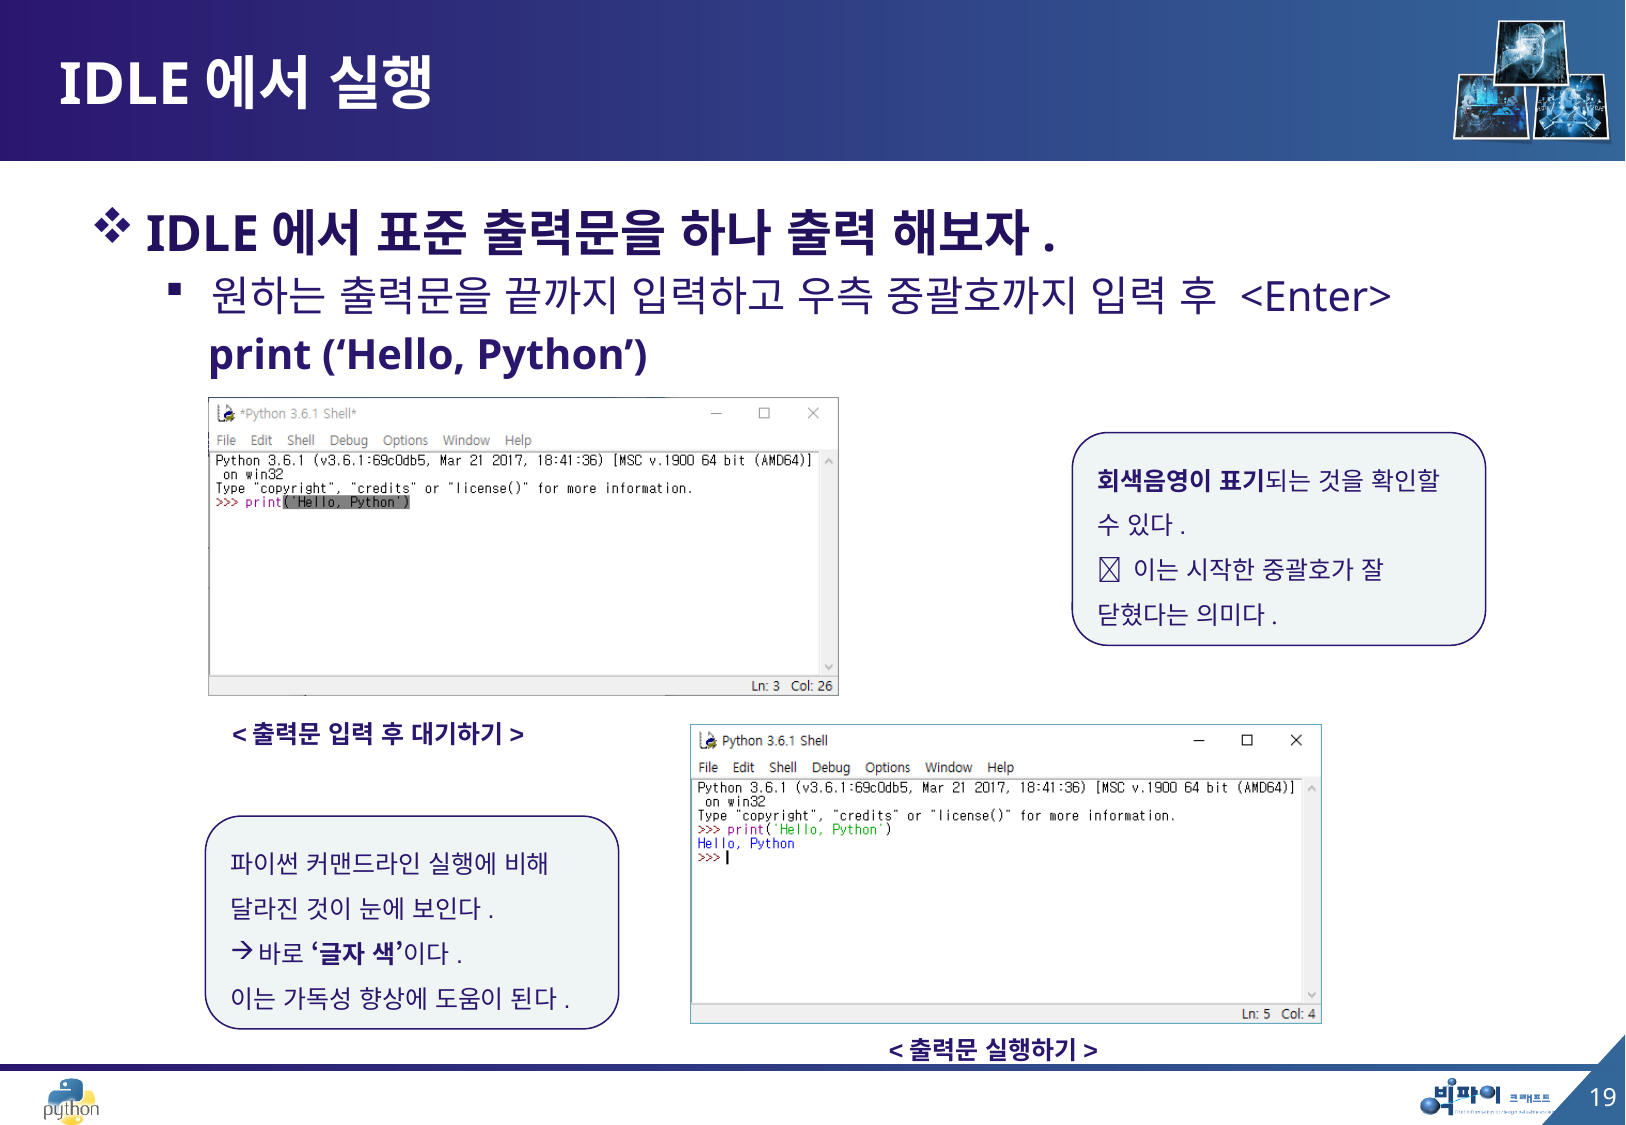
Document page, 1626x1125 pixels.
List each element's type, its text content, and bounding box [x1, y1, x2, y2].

title IDLE에서 실행 [44, 35, 1264, 128]
text_box 회색음영이 표기되는 것을 확인할 수 있다.  이는 시작한 중괄호가 잘 닫혔다는 의미다. [1072, 432, 1486, 646]
picture [690, 724, 1322, 1024]
picture [1450, 19, 1613, 146]
picture [32, 1078, 110, 1125]
picture [1418, 1075, 1557, 1118]
text_box <출력문 실행하기> [874, 1032, 1113, 1072]
picture [207, 396, 840, 697]
text_box <출력문 입력 후 대기하기> [217, 710, 540, 756]
text_box 파이썬 커맨드라인 실행에 비해 달라진 것이 눈에 보인다. 바로 ‘글자 색’이다. 이는 가독성 향상에 도움이 된다. [205, 816, 619, 1029]
list IDLE에서 표준 출력문을 하나 출력 해보자. 원하는 출력문을 끝까지 입력하고 우측 중괄호까지 입력 후 <Enter> print (‘Hello, Python’) [75, 193, 1545, 421]
